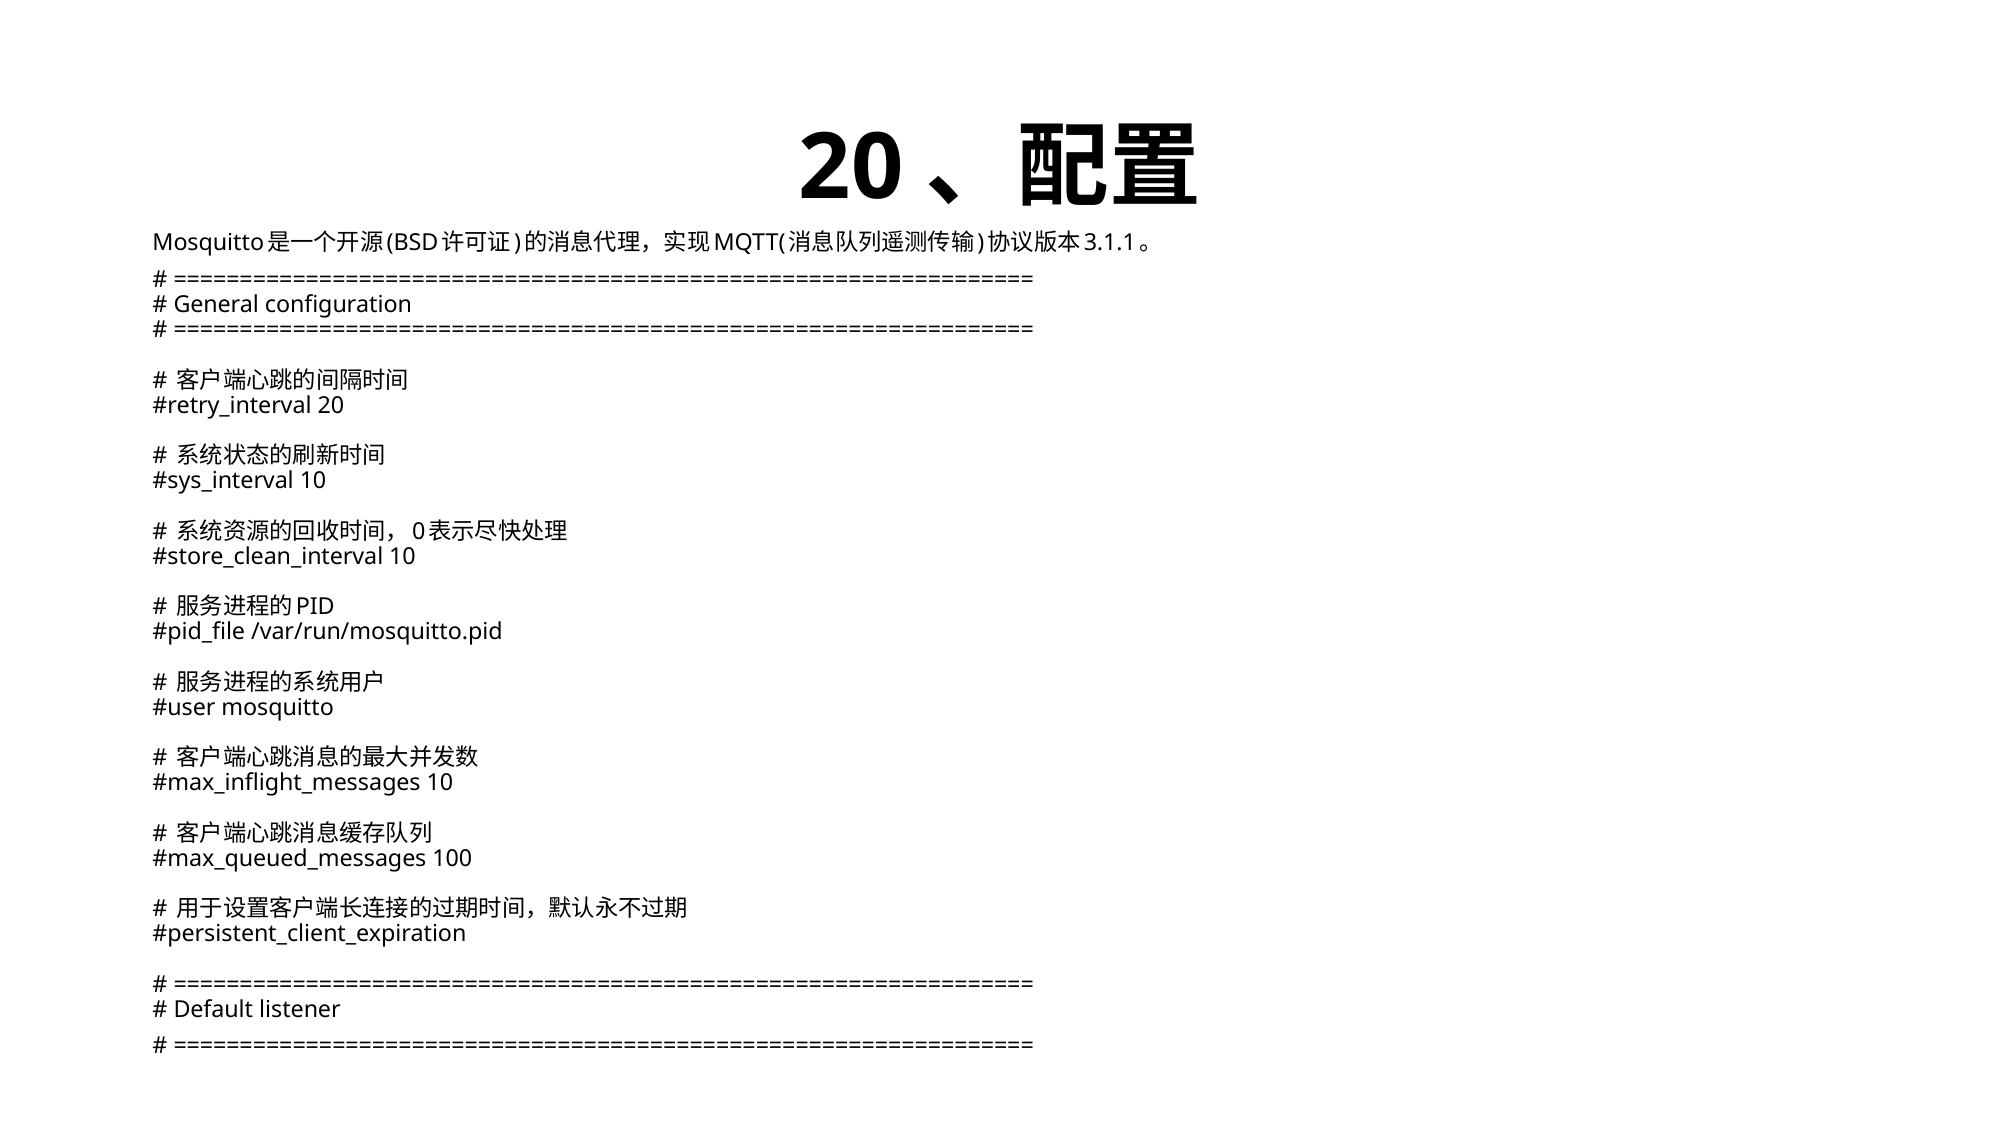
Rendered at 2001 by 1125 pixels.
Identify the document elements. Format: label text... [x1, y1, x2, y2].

list Mosquitto是一个开源(BSD许可证)的消息代理，实现MQTT(消息队列遥测传输)协议版本3.1.1。 # ================================================================= # General configuration # ================================================================= # 客户端心跳的间隔时间 #retry_interval 20 # 系统状态的刷新时间 #sys_interval 10 # 系统资源的回收时间，0表示尽快处理 #store_clean_interval 10 # 服务进程的PID #pid_file /var/run/mosquitto.pid # 服务进程的系统用户 #user mosquitto # 客户端心跳消息的最大并发数 #max_inflight_messages 10 # 客户端心跳消息缓存队列 #max_queued_messages 100 # 用于设置客户端长连接的过期时间，默认永不过期 #persistent_client_expiration # ================================================================= # Default listener # ================================================================= [137, 223, 1863, 1125]
title 20、配置 [137, 59, 1863, 223]
